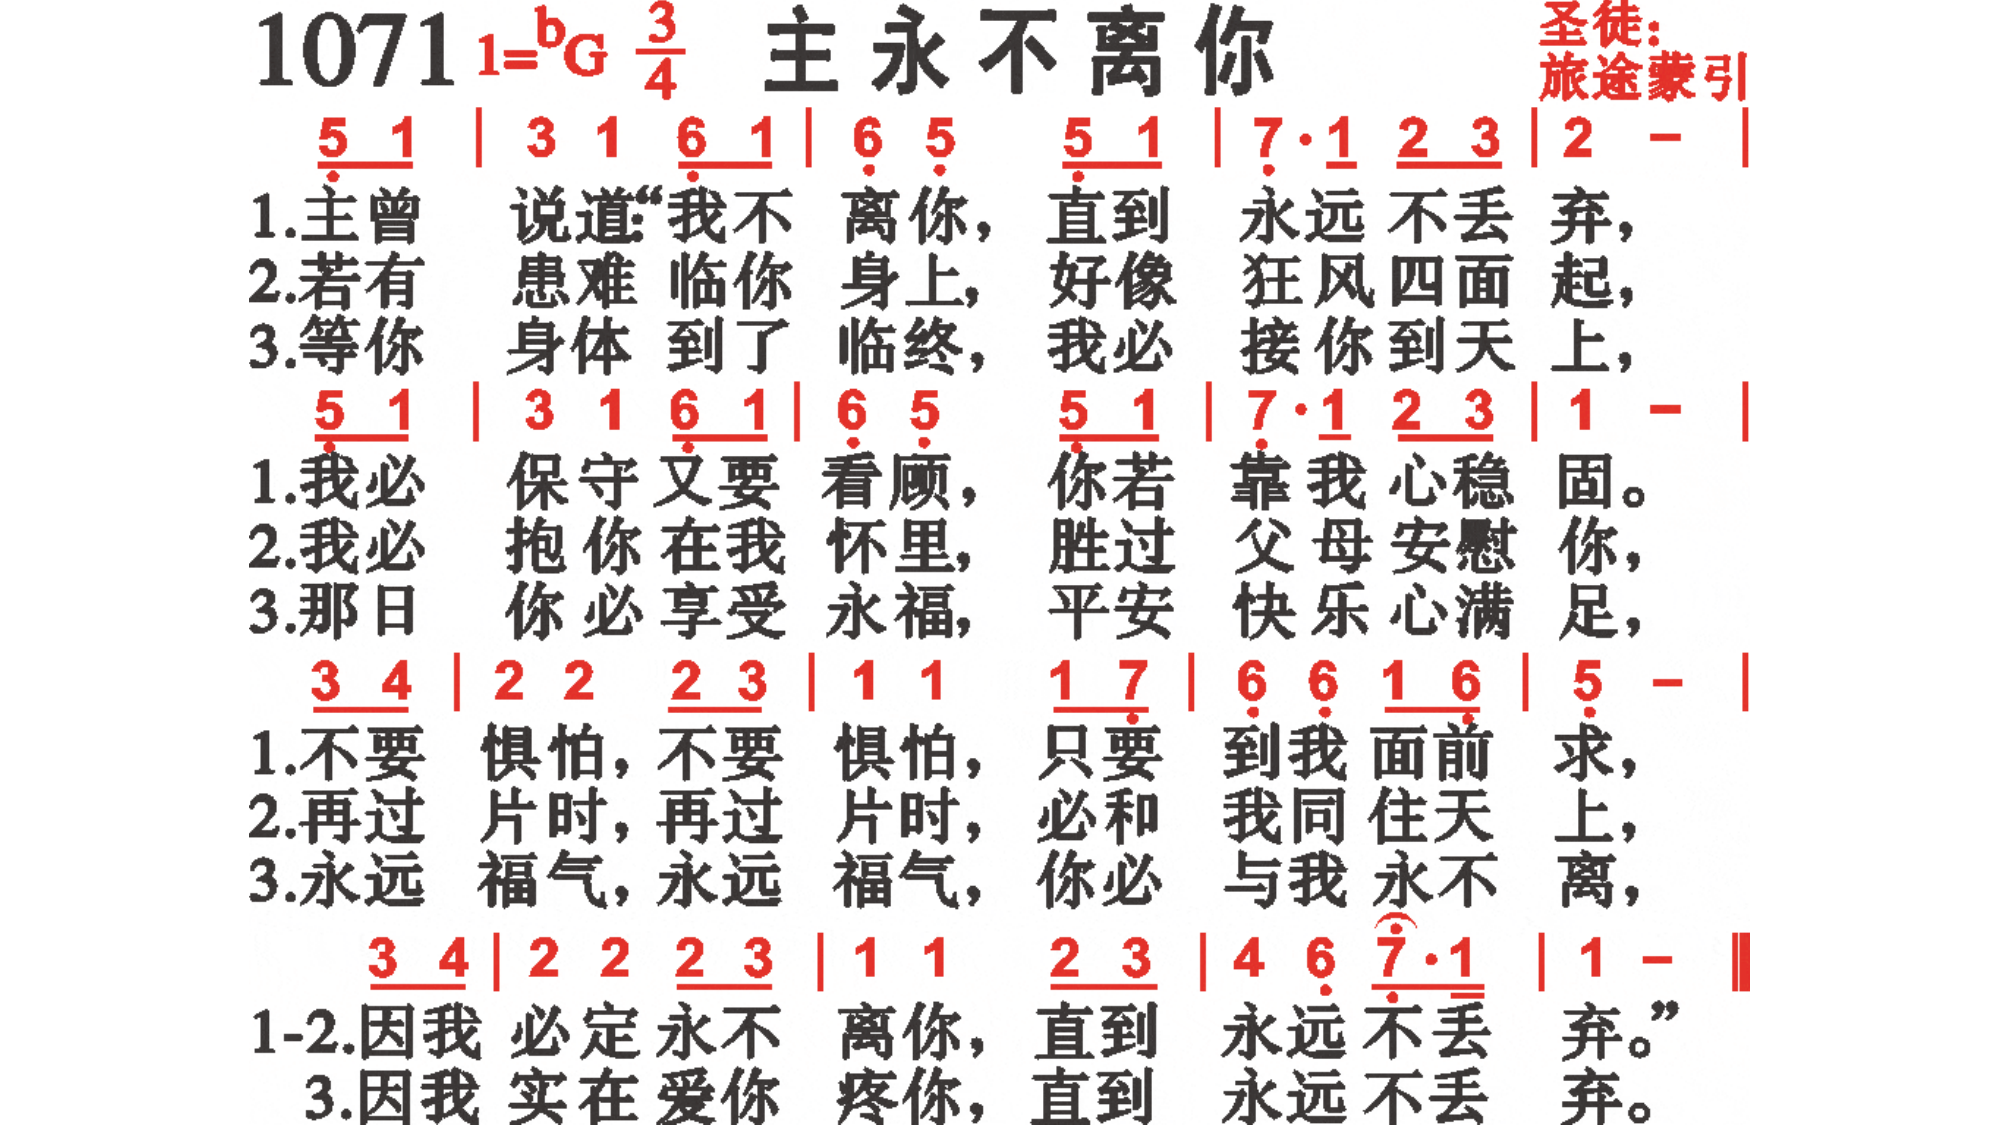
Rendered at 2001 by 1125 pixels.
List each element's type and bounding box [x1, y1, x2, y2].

picture [249, 0, 1750, 1125]
